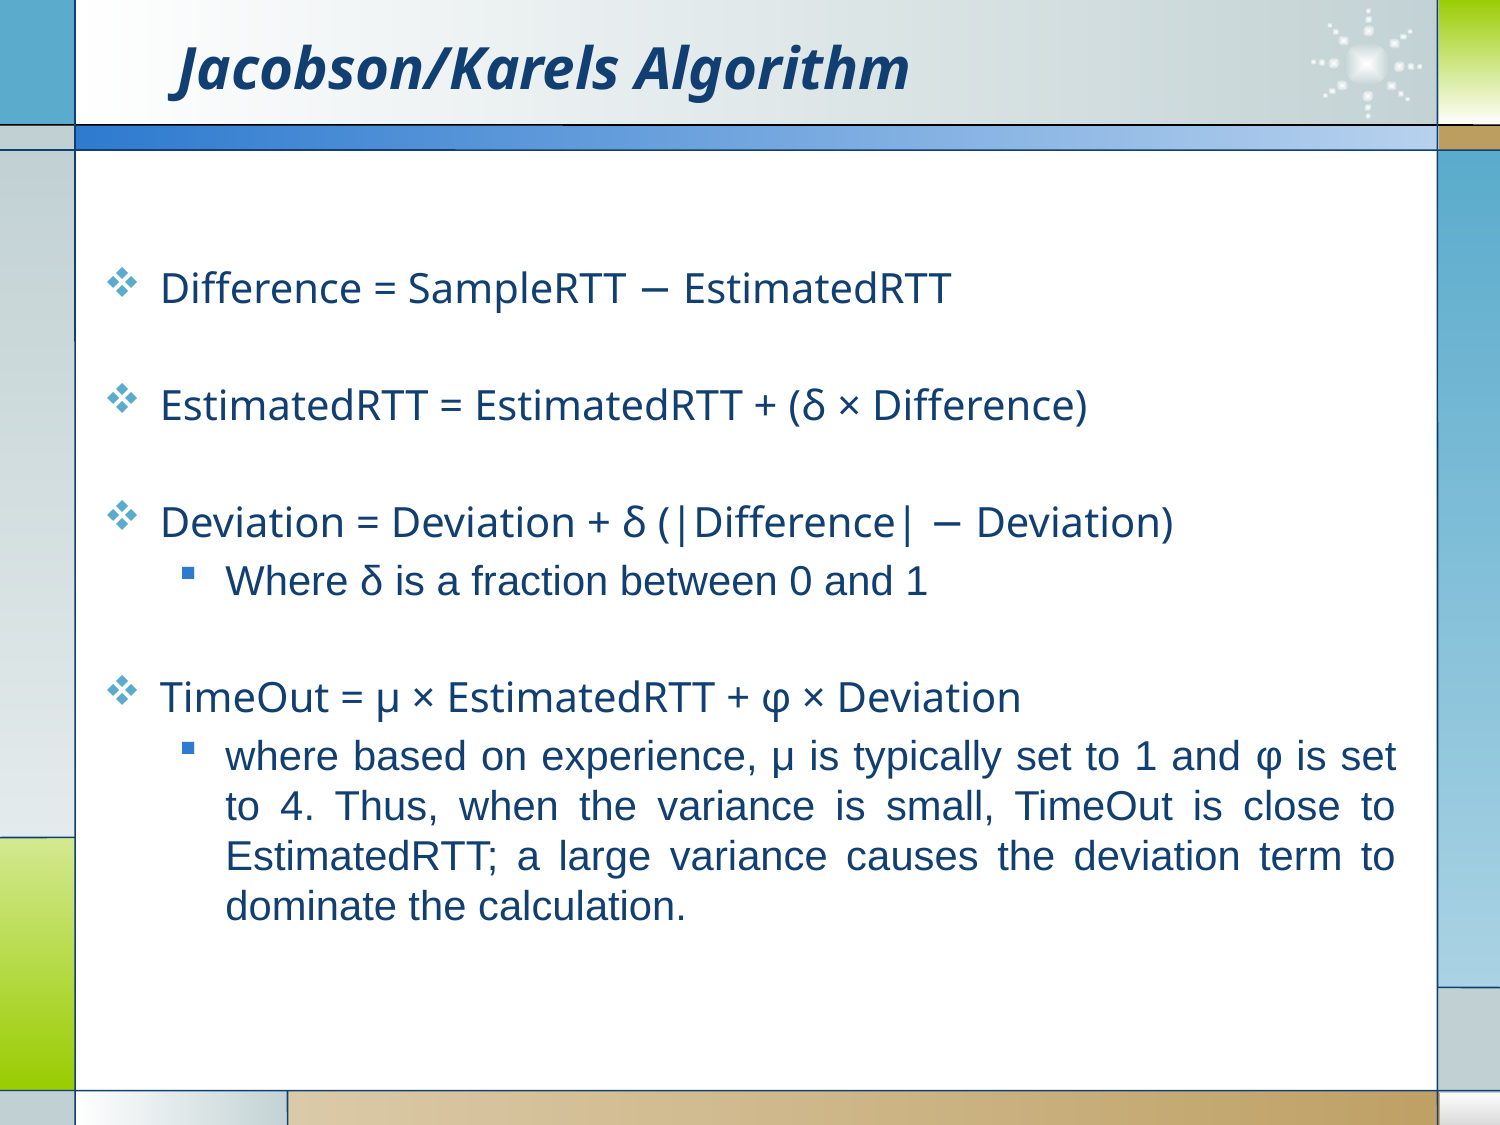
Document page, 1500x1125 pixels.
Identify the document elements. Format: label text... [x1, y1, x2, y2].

list Difference = SampleRTT − EstimatedRTT EstimatedRTT = EstimatedRTT + (δ × Difference) Deviation = Deviation + δ (|Difference| − Deviation) Where δ is a fraction between 0 and 1 TimeOut = μ × EstimatedRTT + φ × Deviation where based on experience, μ is typically set to 1 and φ is set to 4. Thus, when the variance is small, TimeOut is close to EstimatedRTT; a large variance causes the deviation term to dominate the calculation. [88, 196, 1412, 1083]
title Jacobson/Karels Algorithm [162, 19, 1263, 113]
